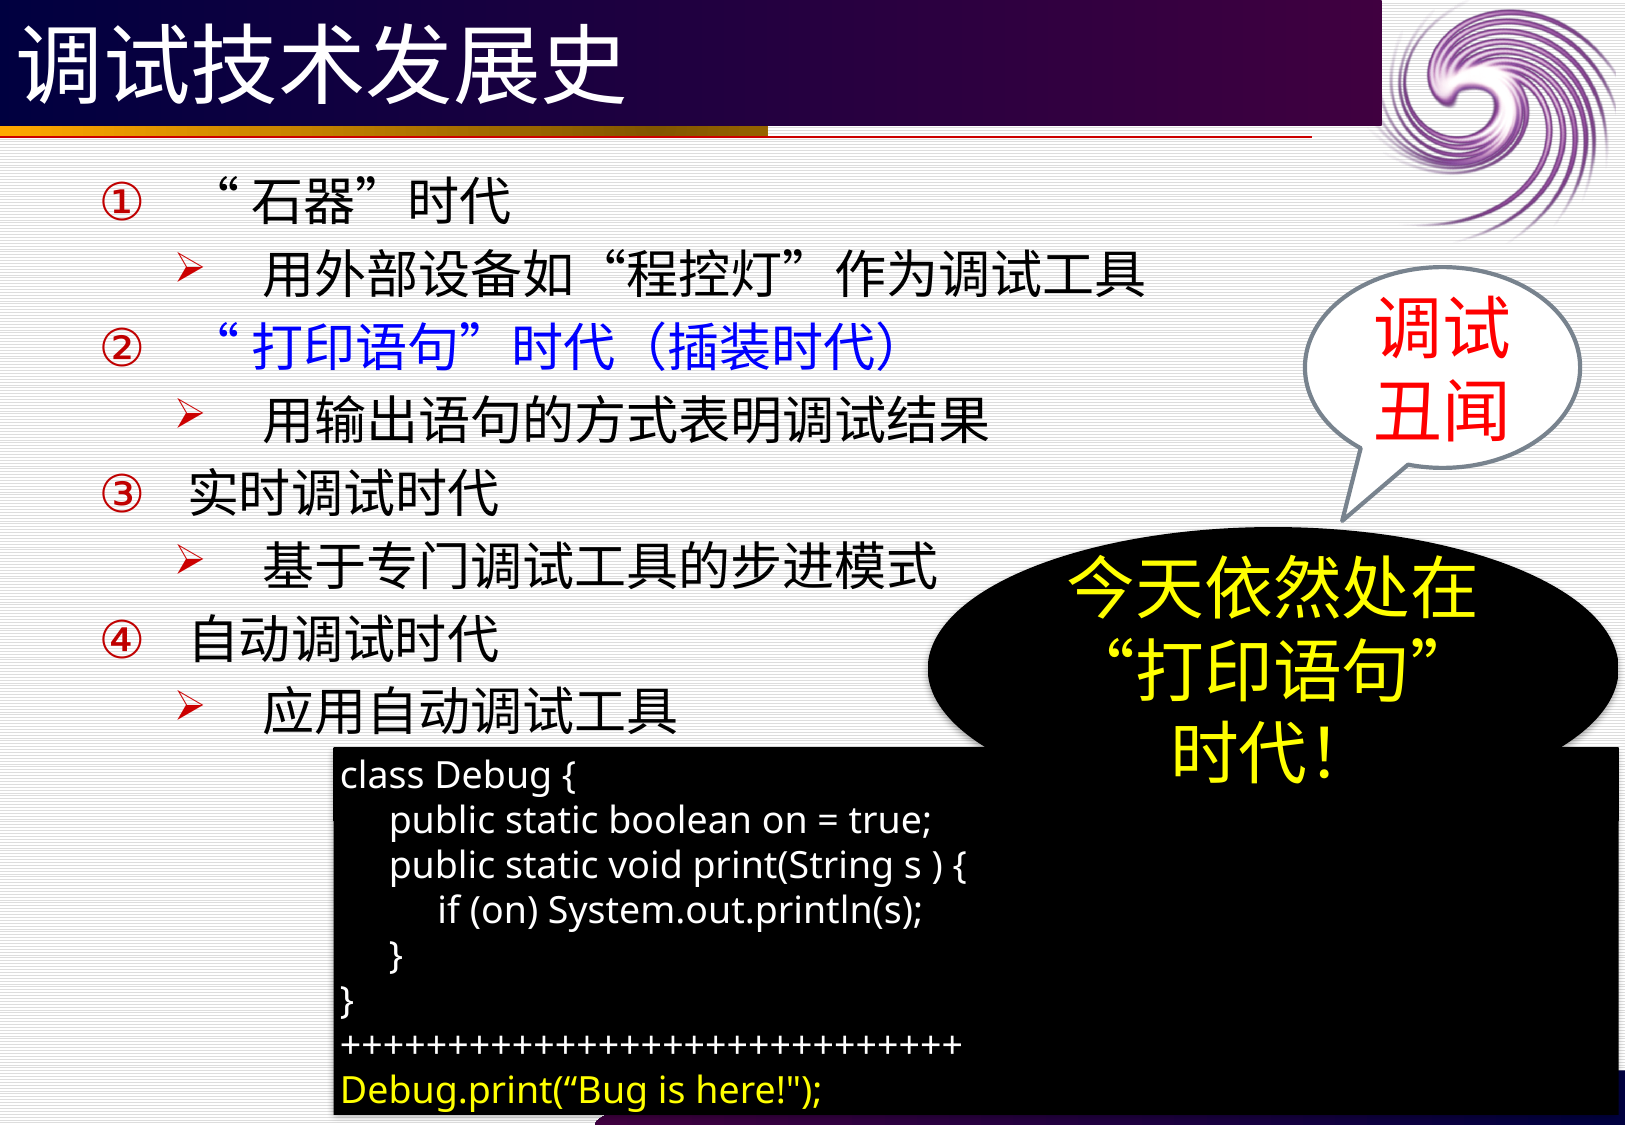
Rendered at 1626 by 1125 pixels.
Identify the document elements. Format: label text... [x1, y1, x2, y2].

text_box class Debug { public static boolean on = true; public static void print(String s ) { if (on) System.out.println(s); } } +++++++++++++++++++++++++++++ Debug.print(“Bug is here!"); [333, 747, 1619, 1115]
picture [1362, 0, 1616, 244]
title 调试技术发展史 [0, 0, 1382, 126]
text_box 今天依然处在“打印语句”时代！ [927, 527, 1619, 811]
list “石器”时代 用外部设备如“程控灯”作为调试工具 “打印语句”时代（插装时代） 用输出语句的方式表明调试结果 实时调试时代 基于专门调试工具的步进模式 自动调试时代 应用自动调试工具 [82, 160, 1506, 729]
text_box 调试 丑闻 [1302, 265, 1583, 523]
